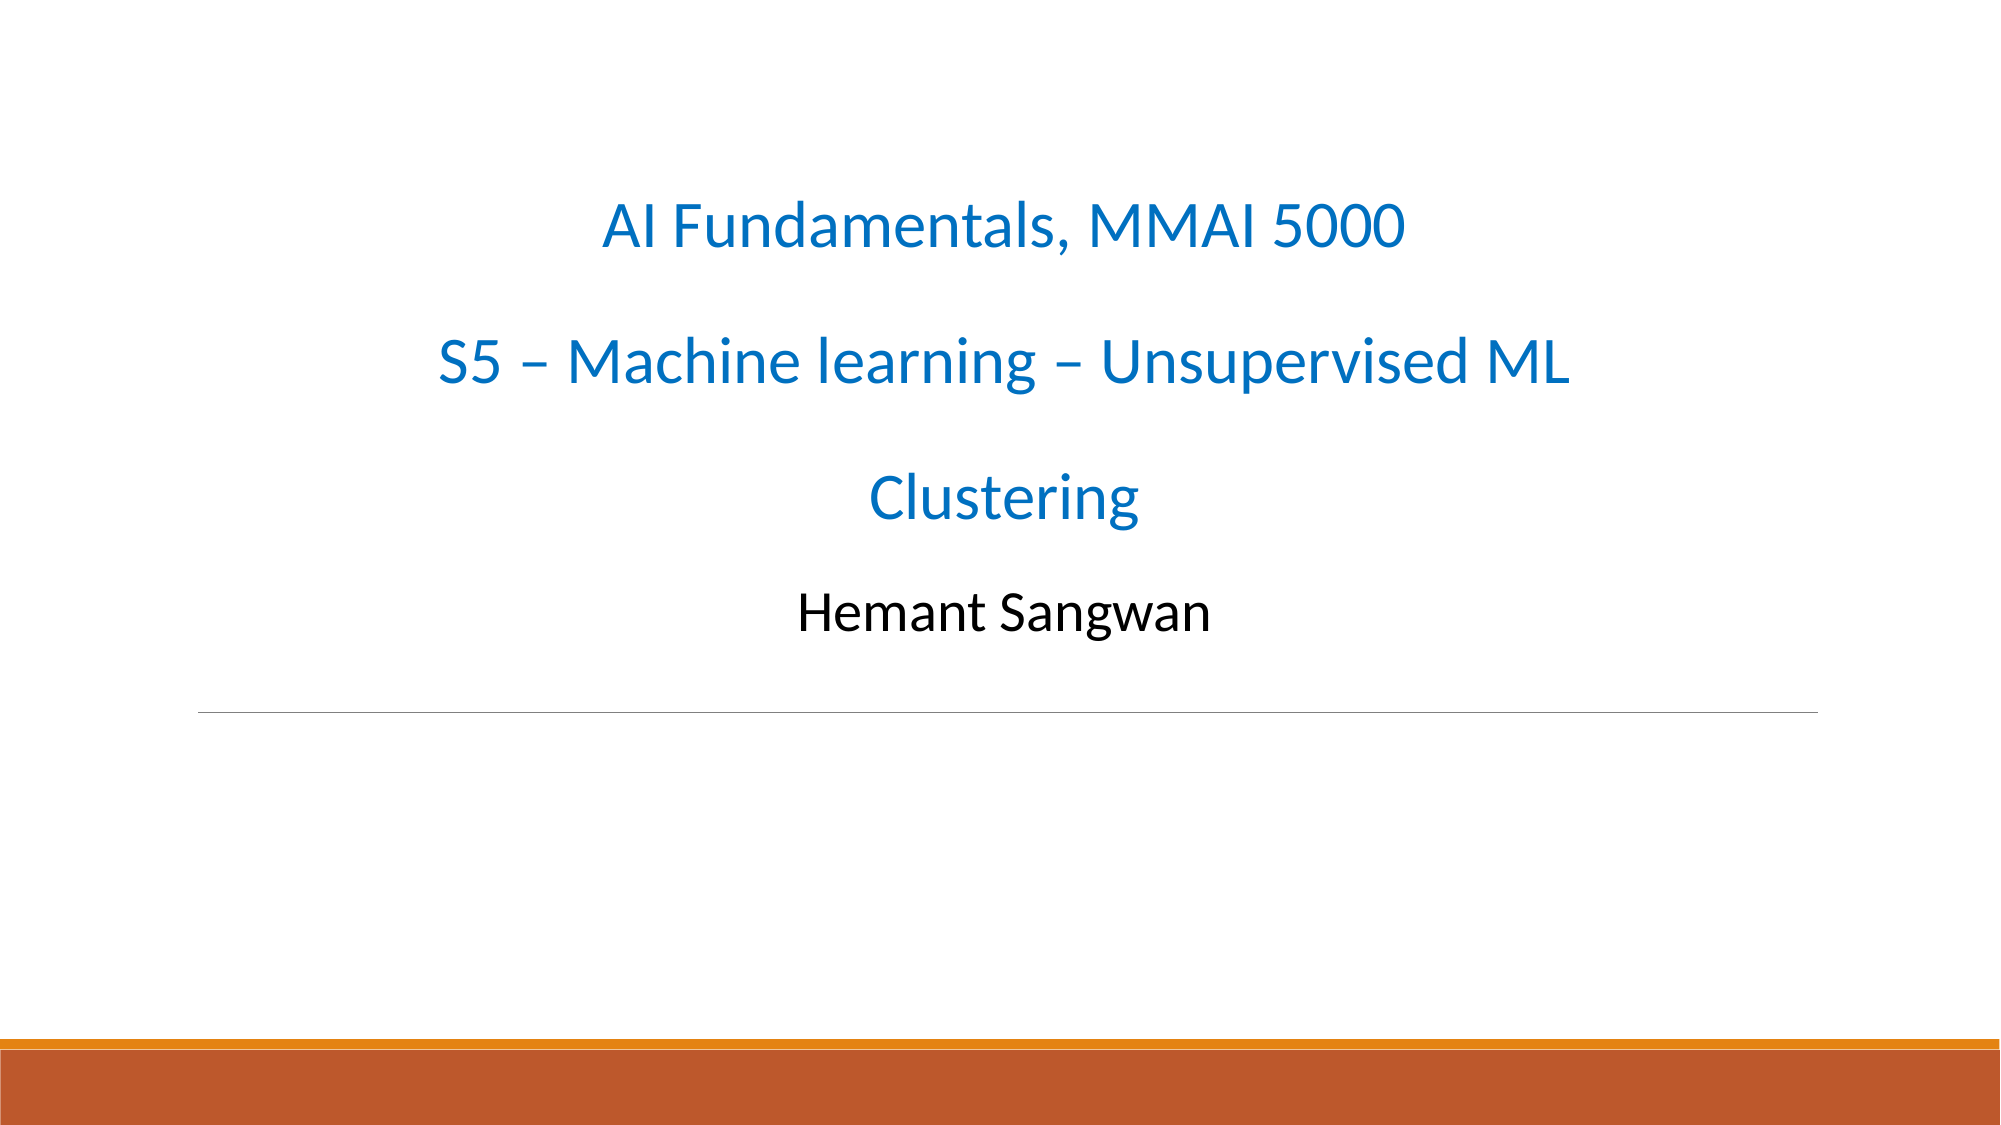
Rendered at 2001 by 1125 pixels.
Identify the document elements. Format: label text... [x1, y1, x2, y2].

title AI Fundamentals, MMAI 5000 S5 – Machine learning – Unsupervised ML Clustering Hemant Sangwan [180, 126, 1830, 711]
